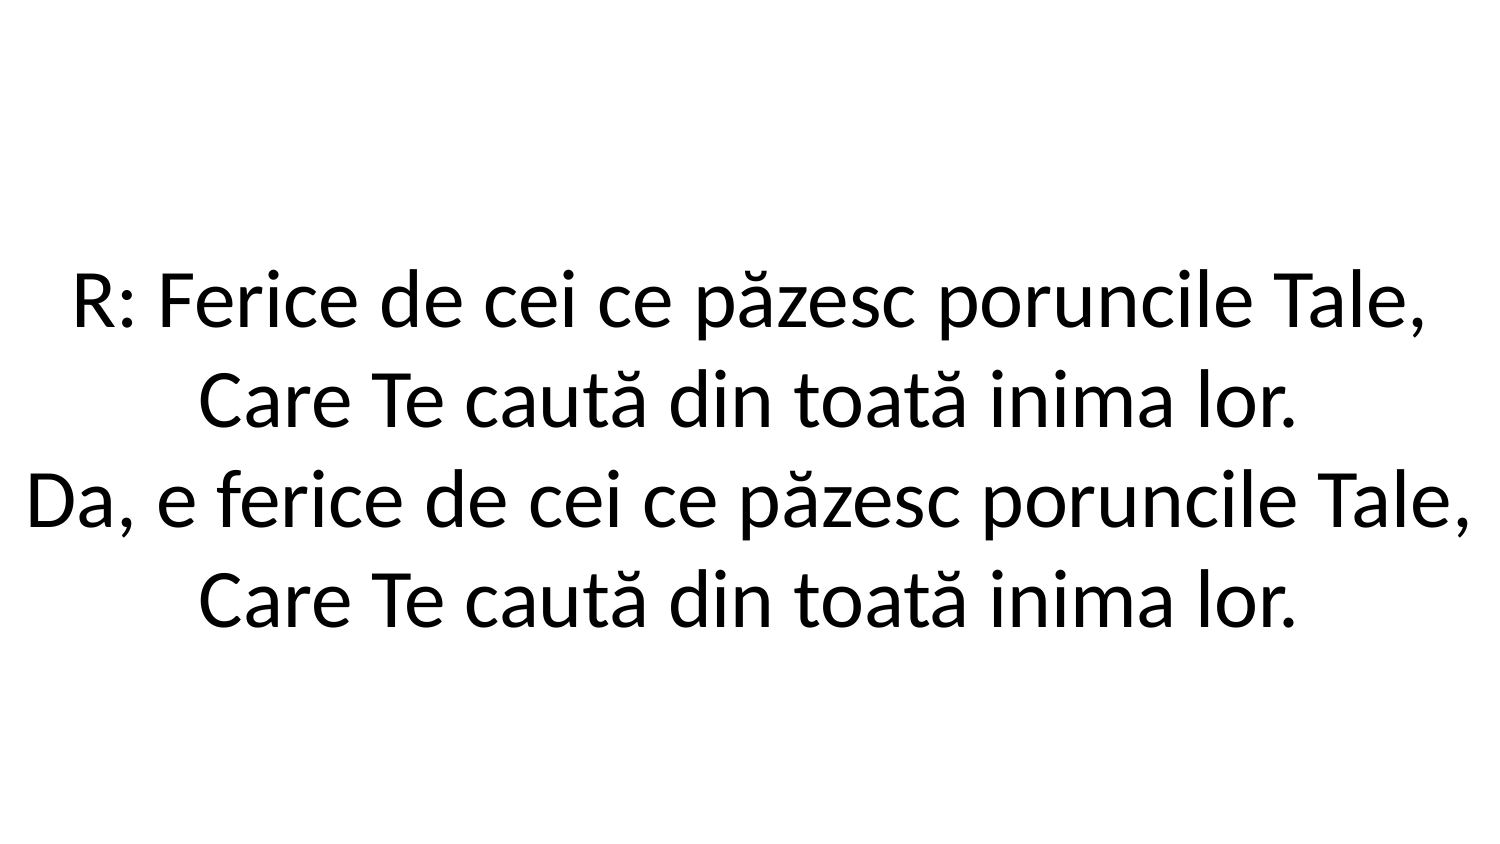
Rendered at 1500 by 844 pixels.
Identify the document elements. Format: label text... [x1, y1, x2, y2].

text_box R: Ferice­ de cei ce păzesc poruncile Tale, Care Te caută din toată inima lor. Da, e ferice de cei ce păzesc poruncile Tale, Care Te caută din toată inima lor. [10, 192, 1490, 652]
